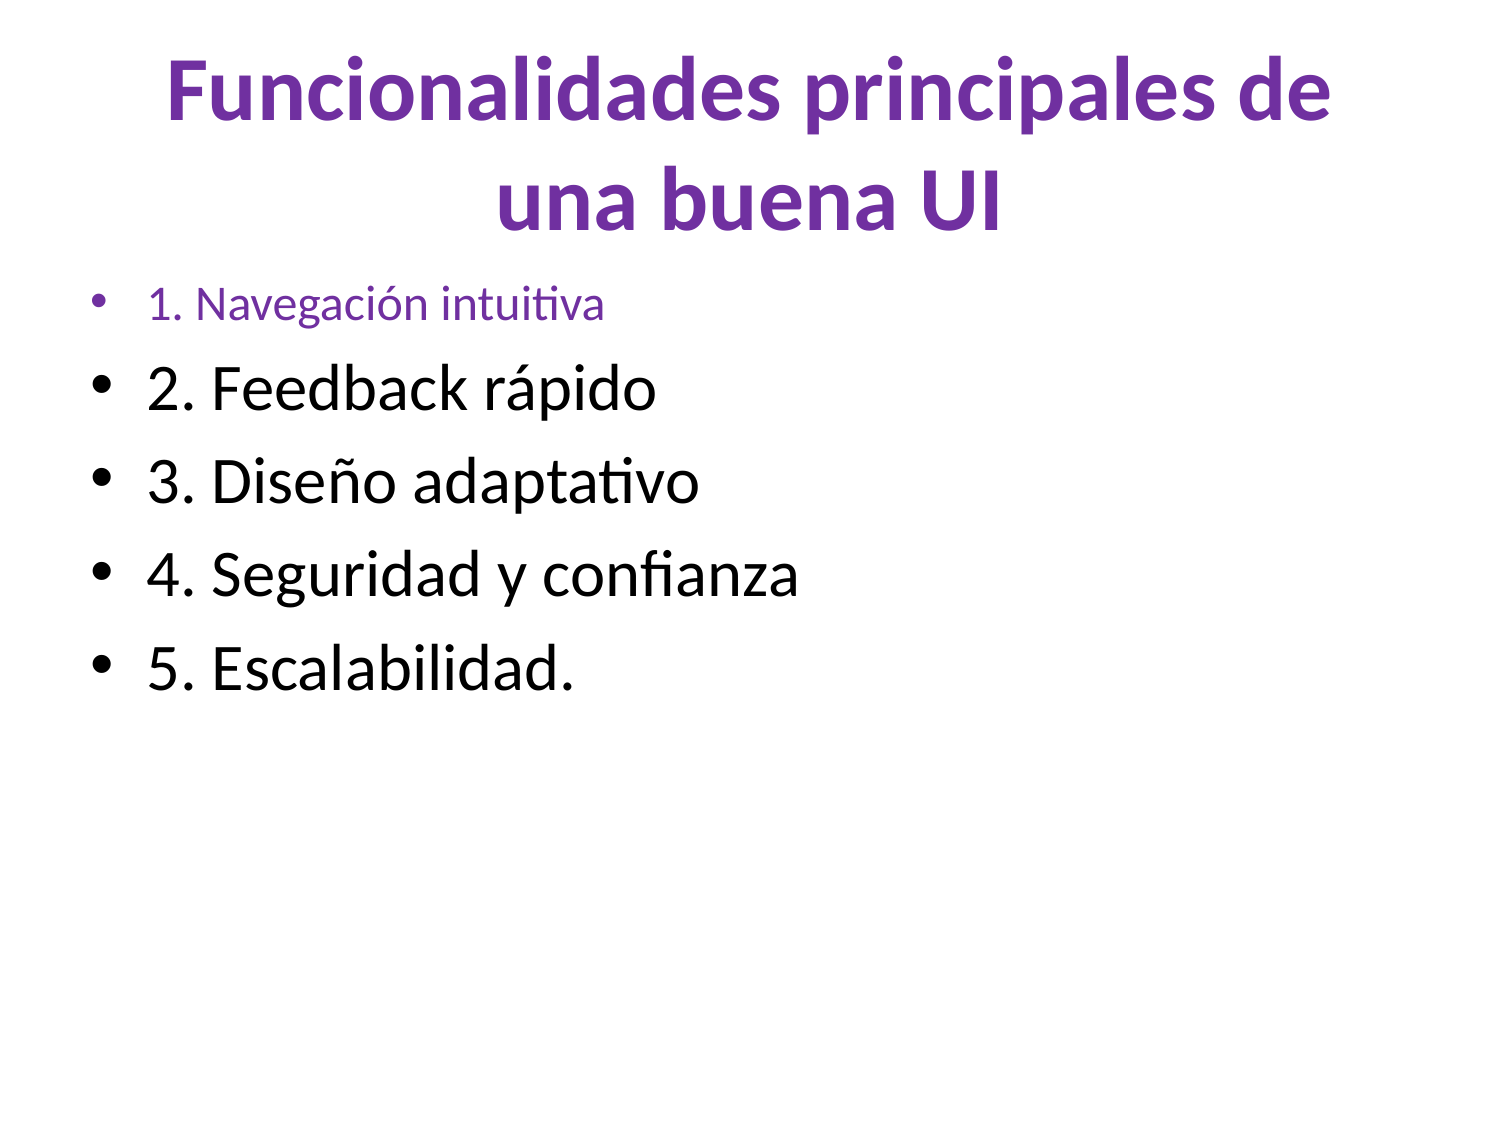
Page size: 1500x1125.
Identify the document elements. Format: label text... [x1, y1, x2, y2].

list 1. Navegación intuitiva 2. Feedback rápido 3. Diseño adaptativo 4. Seguridad y confianza 5. Escalabilidad. [75, 262, 1425, 1005]
title Funcionalidades principales de una buena UI [75, 45, 1425, 233]
